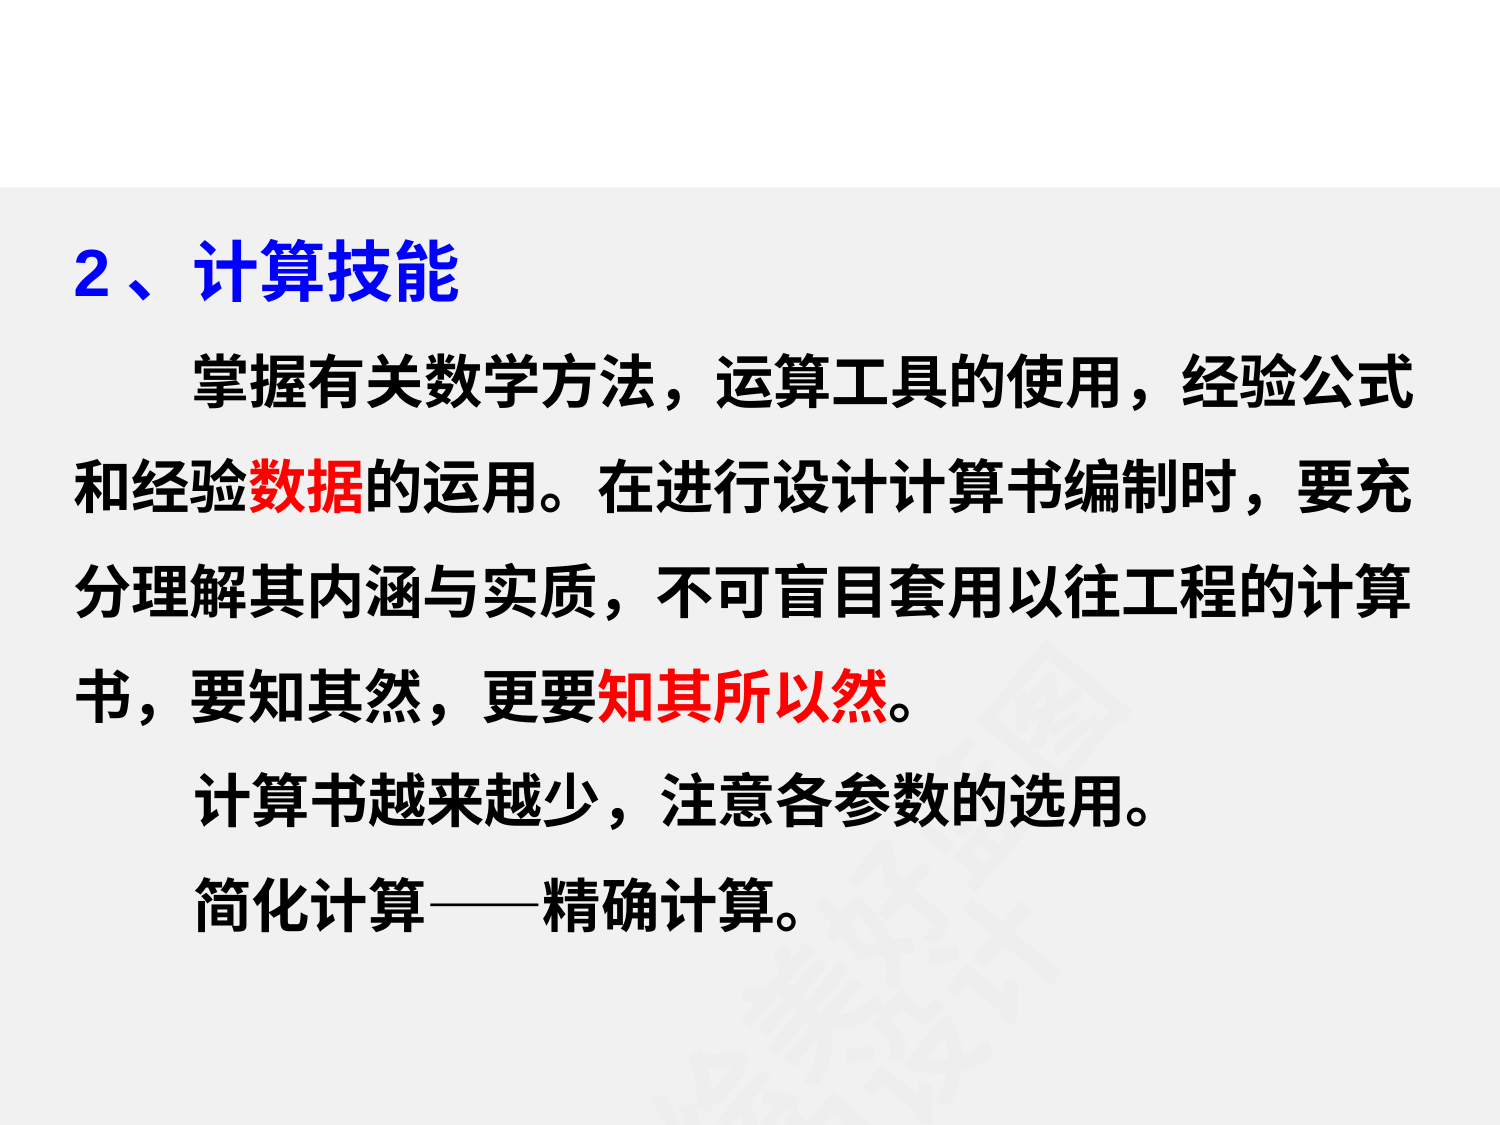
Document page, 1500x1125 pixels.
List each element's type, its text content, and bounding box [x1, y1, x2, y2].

text_box 2、计算技能 掌握有关数学方法，运算工具的使用，经验公式和经验数据的运用。在进行设计计算书编制时，要充分理解其内涵与实质，不可盲目套用以往工程的计算书，要知其然，更要知其所以然。 计算书越来越少，注意各参数的选用。 简化计算——精确计算。 [58, 222, 1430, 947]
